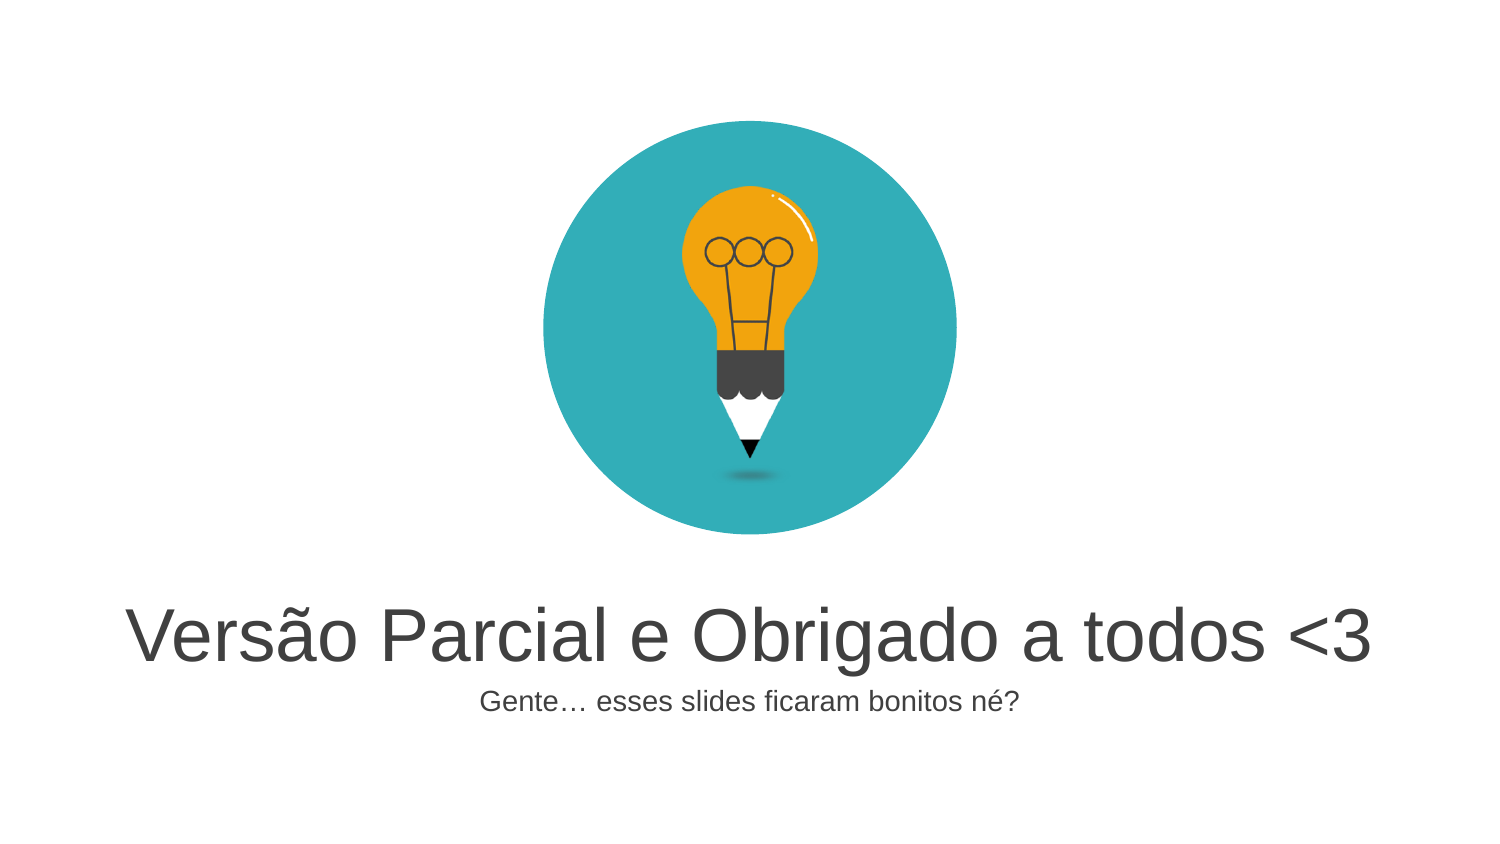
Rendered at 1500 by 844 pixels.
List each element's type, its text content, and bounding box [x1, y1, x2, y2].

picture [682, 186, 818, 486]
list Gente… esses slides ficaram bonitos né? [0, 676, 1500, 724]
list Versão Parcial e Obrigado a todos <3 [0, 584, 1500, 676]
